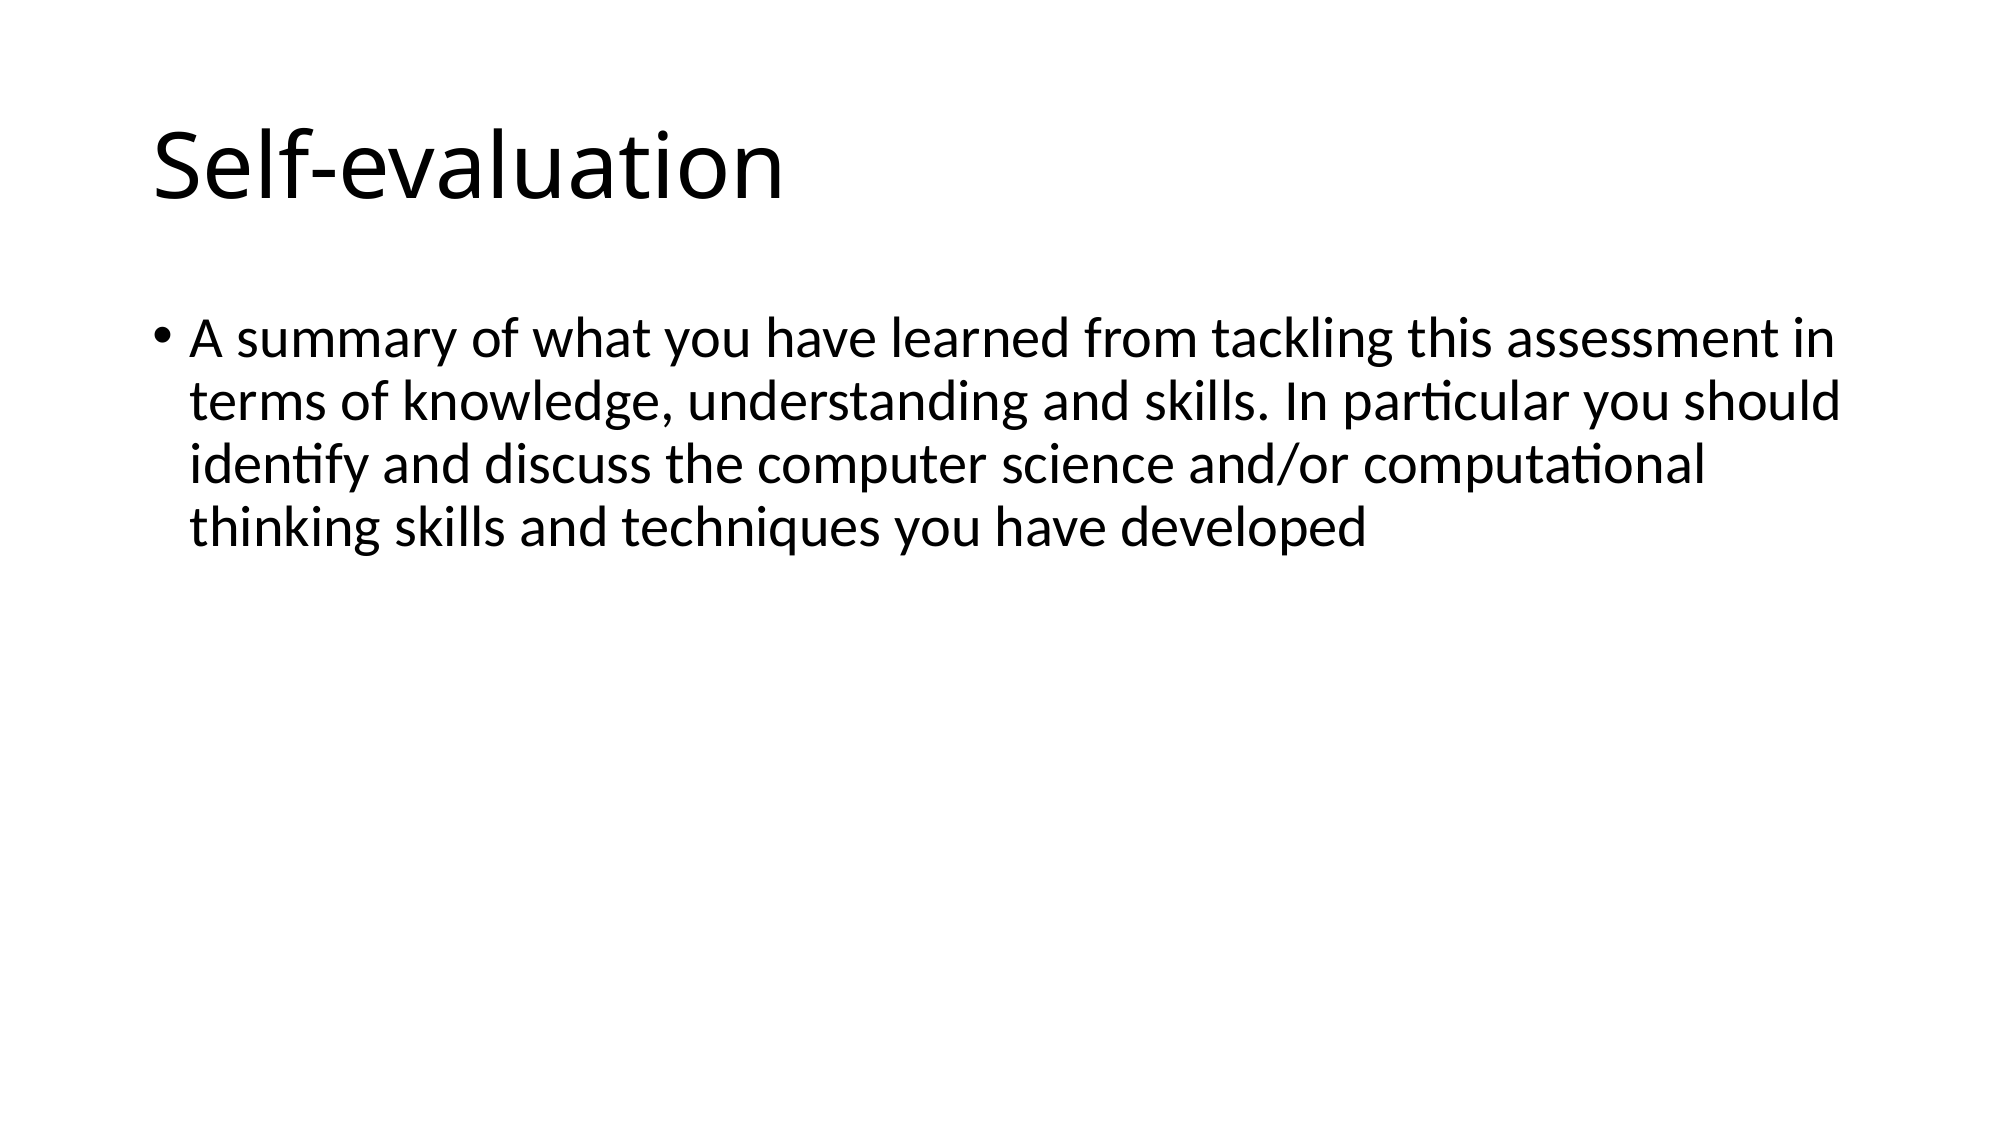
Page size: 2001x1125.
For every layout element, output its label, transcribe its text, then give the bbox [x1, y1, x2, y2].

list A summary of what you have learned from tackling this assessment in terms of knowledge, understanding and skills. In particular you should identify and discuss the computer science and/or computational thinking skills and techniques you have developed [137, 299, 1863, 1014]
title Self-evaluation [137, 59, 1863, 278]
